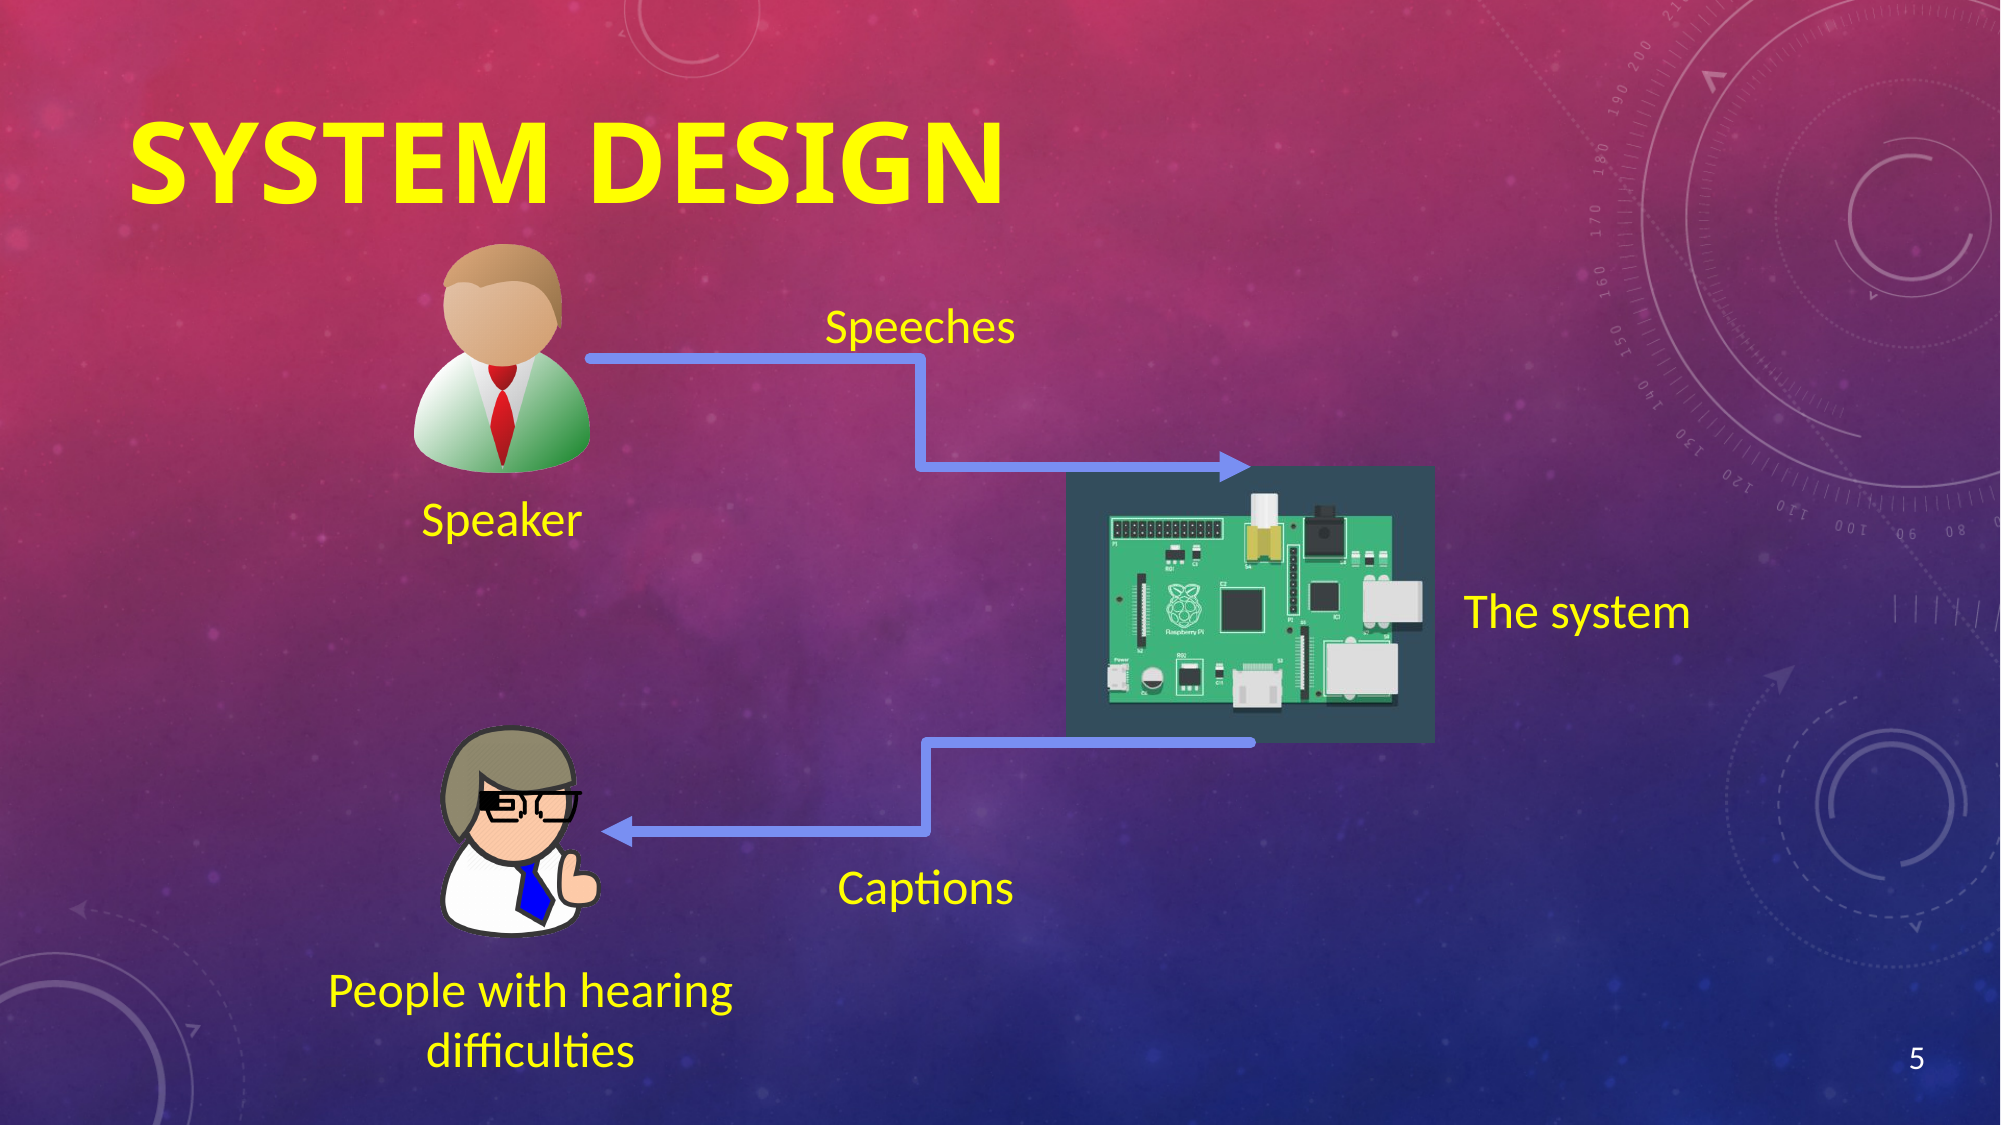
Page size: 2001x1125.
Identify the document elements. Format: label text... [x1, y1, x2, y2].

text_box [291, 244, 1708, 1088]
slide_number 5 [1849, 1025, 1941, 1087]
picture [0, 0, 2001, 1125]
title System Design [112, 38, 1775, 278]
